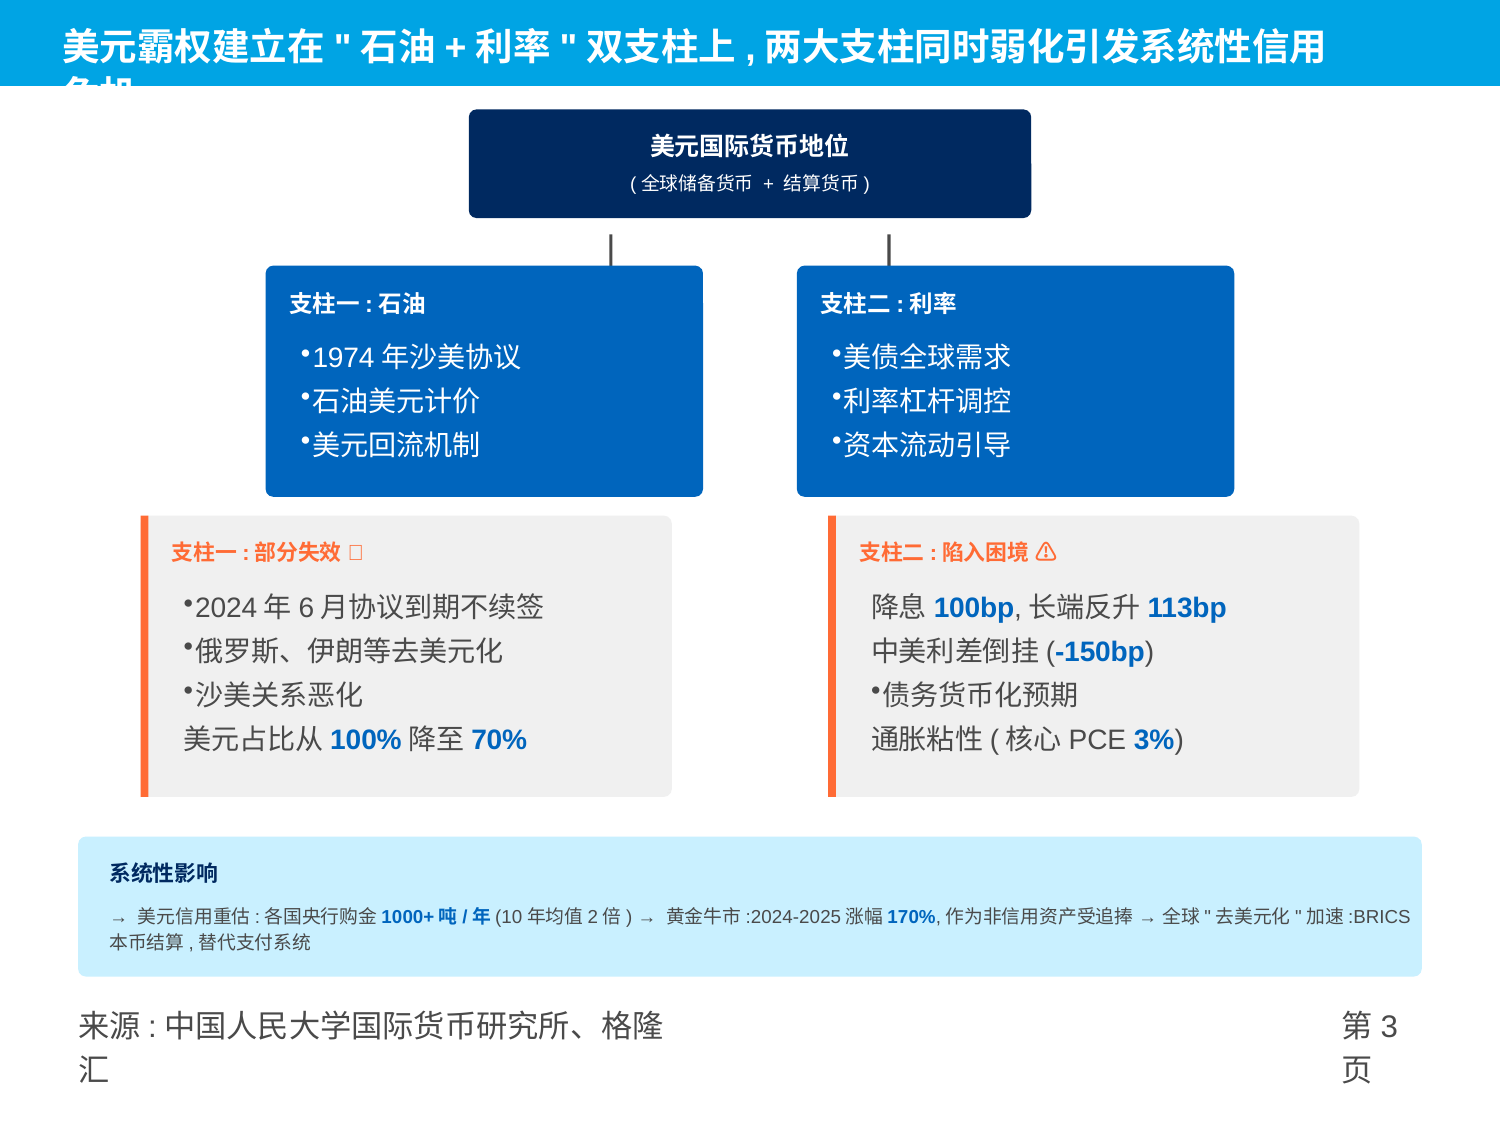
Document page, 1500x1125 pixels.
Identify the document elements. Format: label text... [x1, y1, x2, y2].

text_box 美债全球需求 利率杠杆调控 资本流动引导 [820, 329, 1211, 474]
text_box 来源:中国人民大学国际货币研究所、格隆汇 [78, 999, 693, 1044]
text_box 美元霸权建立在"石油+利率"双支柱上,两大支柱同时弱化引发系统性信用危机 [62, 18, 1357, 68]
text_box [145, 515, 672, 797]
text_box [833, 515, 1360, 797]
text_box 2024年6月协议到期不续签 俄罗斯、伊朗等去美元化 沙美关系恶化 美元占比从100%降至70% [171, 579, 649, 774]
text_box [78, 836, 1422, 977]
text_box 支柱一:部分失效 ❌ [171, 538, 658, 568]
text_box 支柱一:石油 [289, 289, 688, 318]
text_box [828, 516, 832, 796]
text_box 支柱二:陷入困境 ⚠️ [859, 538, 1346, 568]
text_box 1974年沙美协议 石油美元计价 美元回流机制 [289, 329, 680, 474]
text_box 第3页 [1341, 999, 1424, 1044]
text_box [796, 265, 1235, 497]
text_box [609, 234, 613, 265]
text_box 降息100bp,长端反升113bp 中美利差倒挂(-150bp) 债务货币化预期 通胀粘性(核心PCE 3%) [859, 579, 1336, 774]
text_box 美元国际货币地位 [617, 132, 883, 161]
text_box (全球储备货币 + 结算货币) [486, 168, 1013, 195]
text_box → 美元信用重估:各国央行购金1000+吨/年(10年均值2倍) → 黄金牛市:2024-2025涨幅170%,作为非信用资产受追捧 → 全球"去美元化"加速:BRICS本币结算,替代支付系统 [109, 900, 1417, 954]
text_box [265, 265, 704, 497]
text_box 支柱二:利率 [820, 289, 1219, 318]
text_box [140, 517, 144, 796]
text_box 系统性影响 [109, 859, 1417, 889]
text_box [468, 109, 1032, 219]
text_box [0, 0, 1500, 86]
text_box [887, 234, 891, 265]
